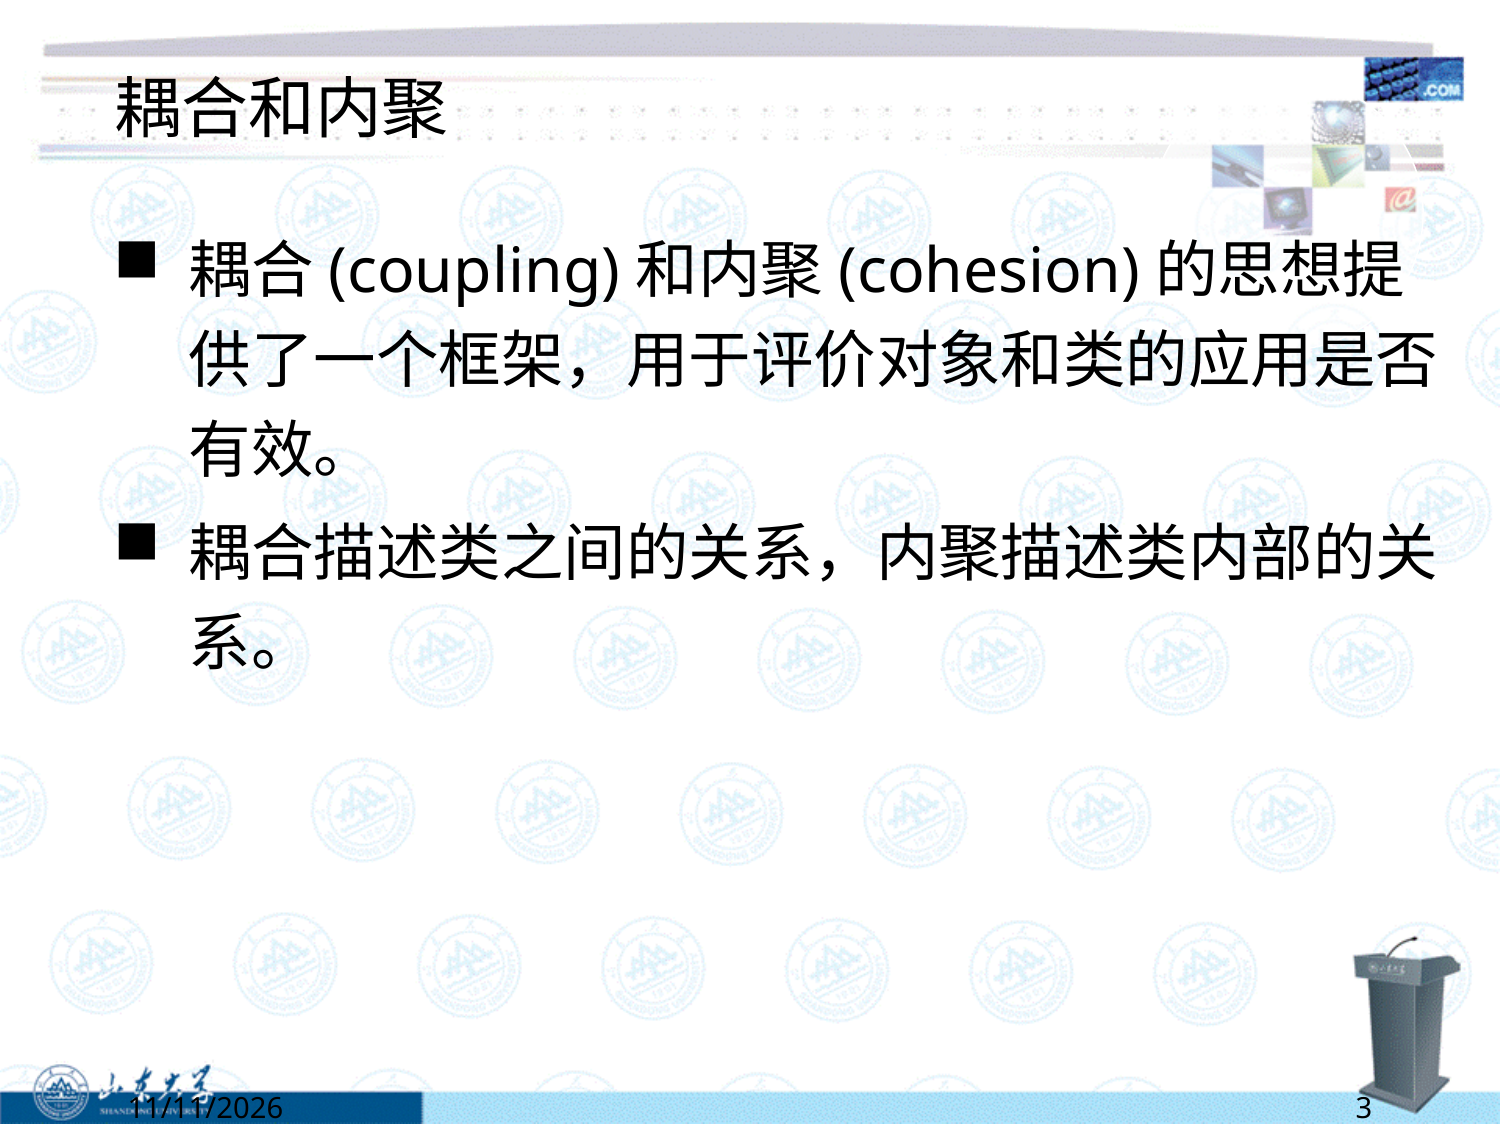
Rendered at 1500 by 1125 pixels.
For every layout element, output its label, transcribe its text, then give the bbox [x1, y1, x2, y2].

title 耦合和内聚 [99, 31, 1375, 181]
picture [0, 1, 1500, 1124]
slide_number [112, 1082, 425, 1125]
list 耦合(coupling)和内聚(cohesion)的思想提供了一个框架，用于评价对象和类的应用是否有效。 耦合描述类之间的关系，内聚描述类内部的关系。 [23, 207, 1471, 1071]
slide_number 3 [1074, 1082, 1388, 1125]
